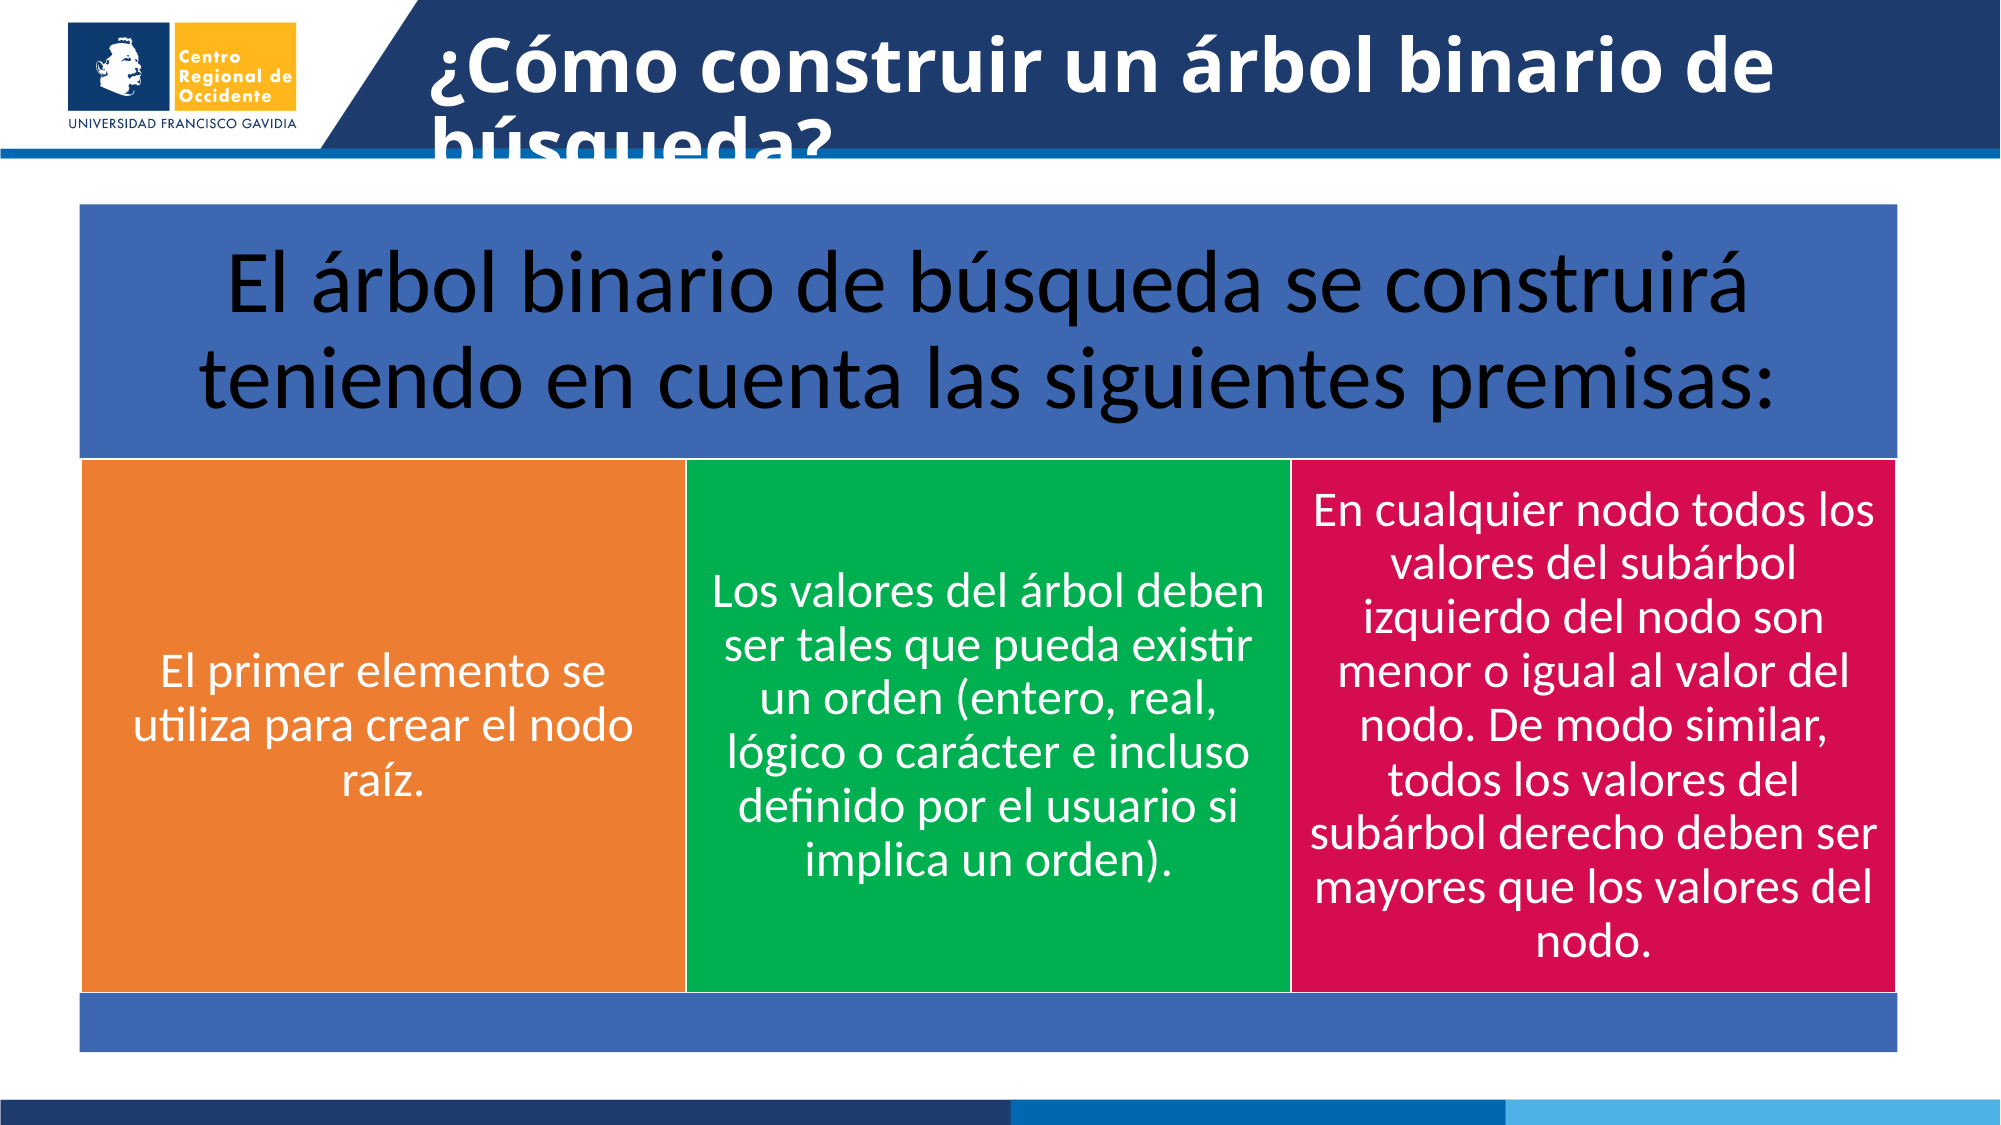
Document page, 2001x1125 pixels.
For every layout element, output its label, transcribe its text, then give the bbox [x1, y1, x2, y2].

picture [0, 0, 2001, 1125]
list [79, 204, 1898, 1053]
title ¿Cómo construir un árbol binario de búsqueda? [415, 0, 1898, 204]
